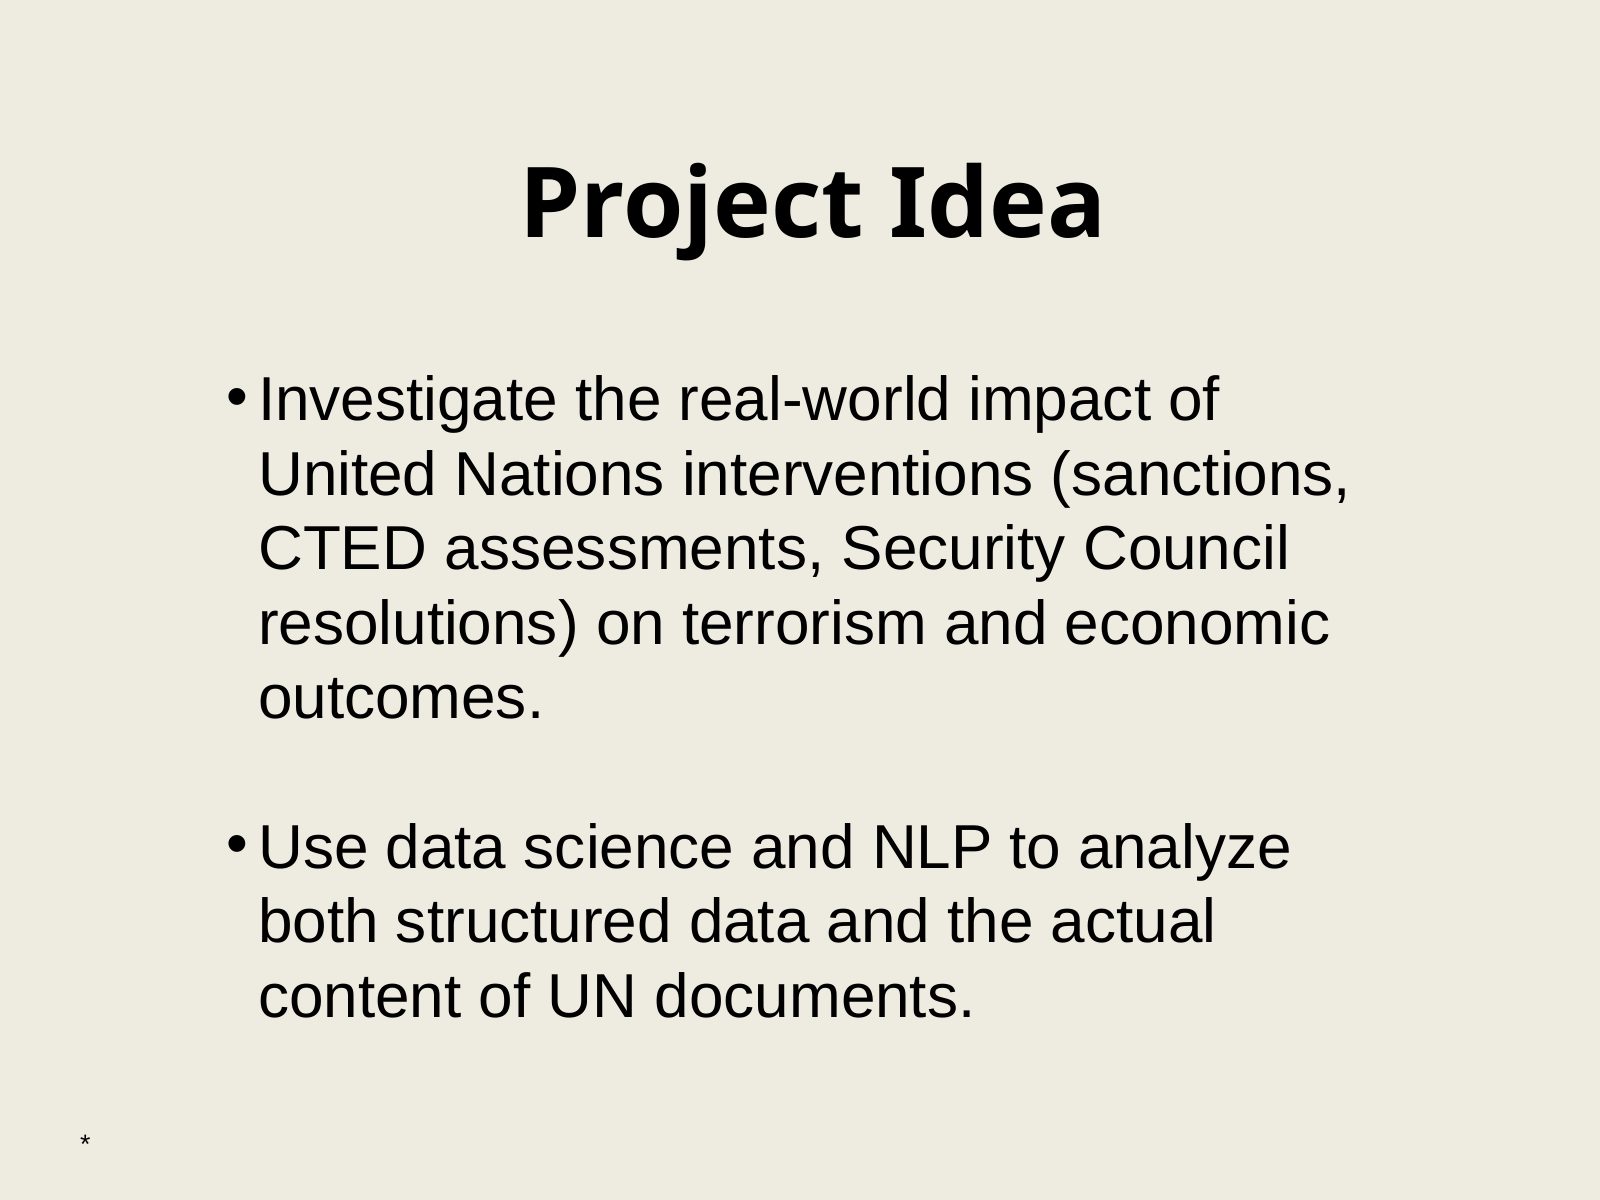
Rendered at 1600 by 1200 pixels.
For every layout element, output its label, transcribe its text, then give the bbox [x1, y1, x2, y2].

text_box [79, 1111, 454, 1177]
text_box Investigate the real-world impact of United Nations interventions (sanctions, CTED assessments, Security Council resolutions) on terrorism and economic outcomes. Use data science and NLP to analyze both structured data and the actual content of UN documents. [195, 402, 1405, 1116]
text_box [119, 133, 1481, 394]
